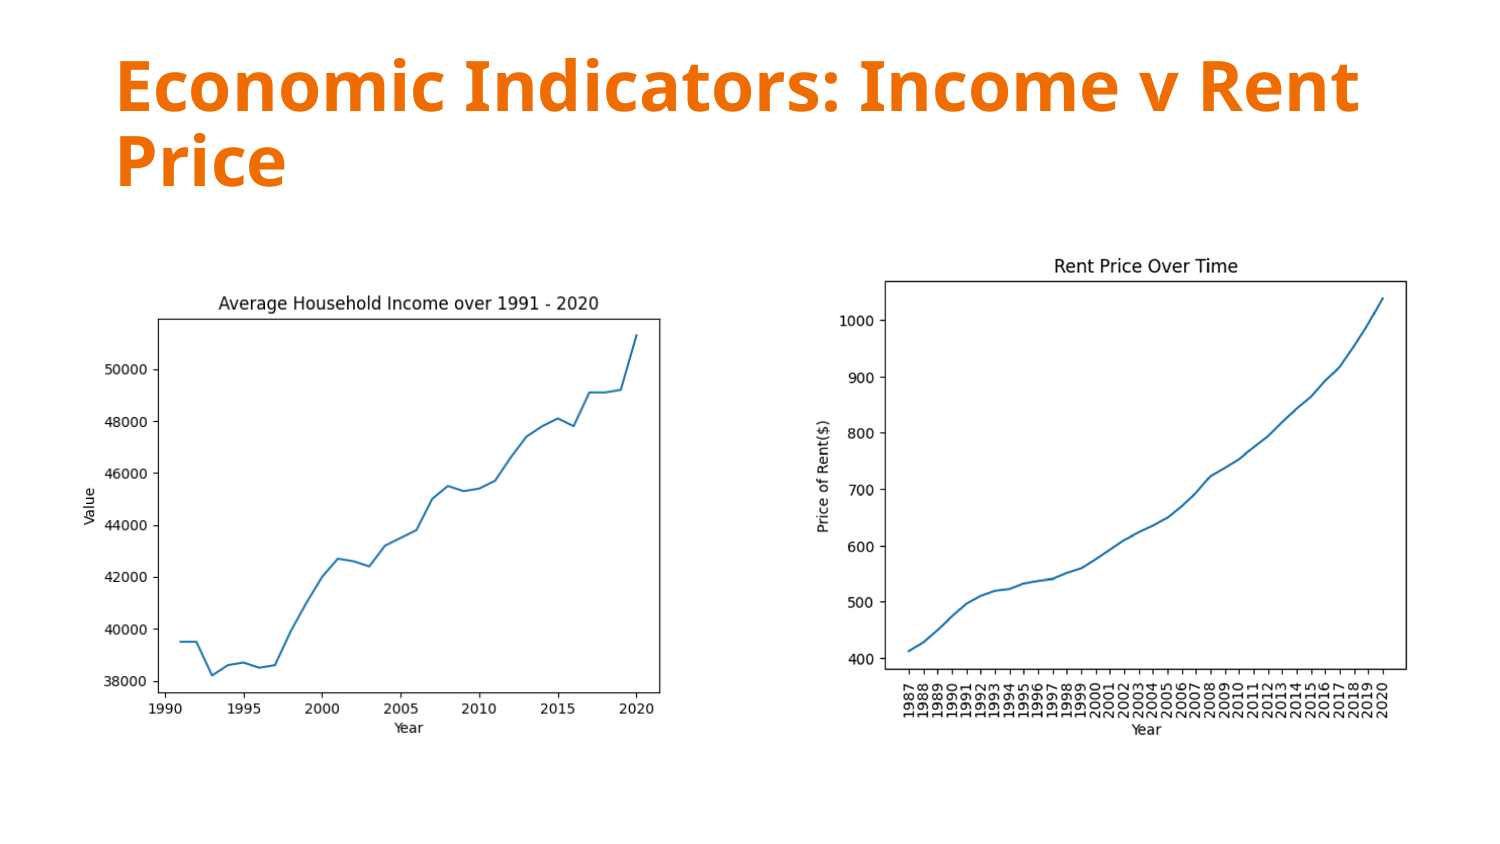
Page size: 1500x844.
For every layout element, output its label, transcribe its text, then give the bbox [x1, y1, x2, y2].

title Economic Indicators: Income v Rent Price [103, 44, 1397, 208]
picture [76, 260, 724, 747]
picture [793, 244, 1457, 747]
